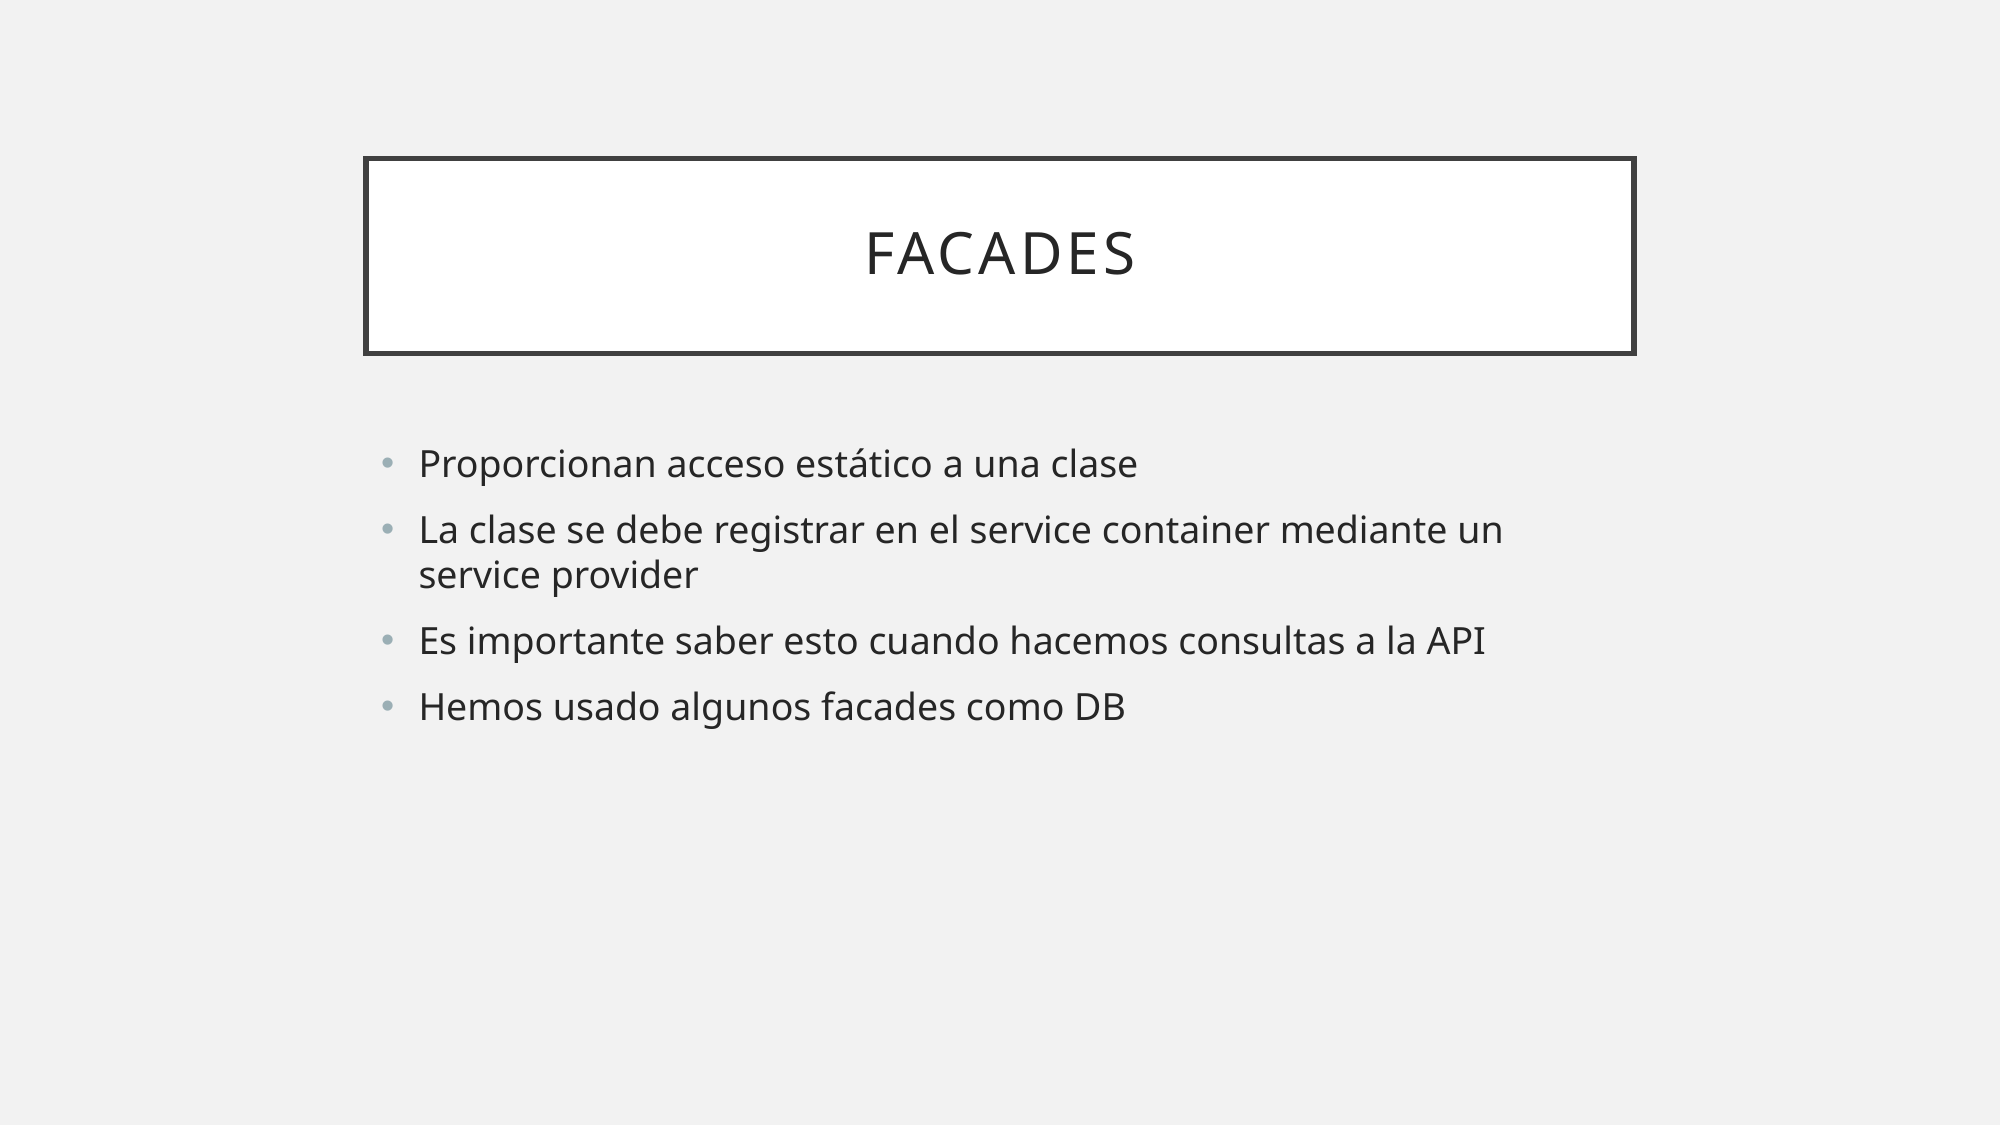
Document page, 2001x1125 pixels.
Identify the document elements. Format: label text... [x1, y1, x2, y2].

list Proporcionan acceso estático a una clase La clase se debe registrar en el service container mediante un service provider Es importante saber esto cuando hacemos consultas a la API Hemos usado algunos facades como DB [366, 432, 1634, 942]
title Facades [363, 156, 1637, 356]
